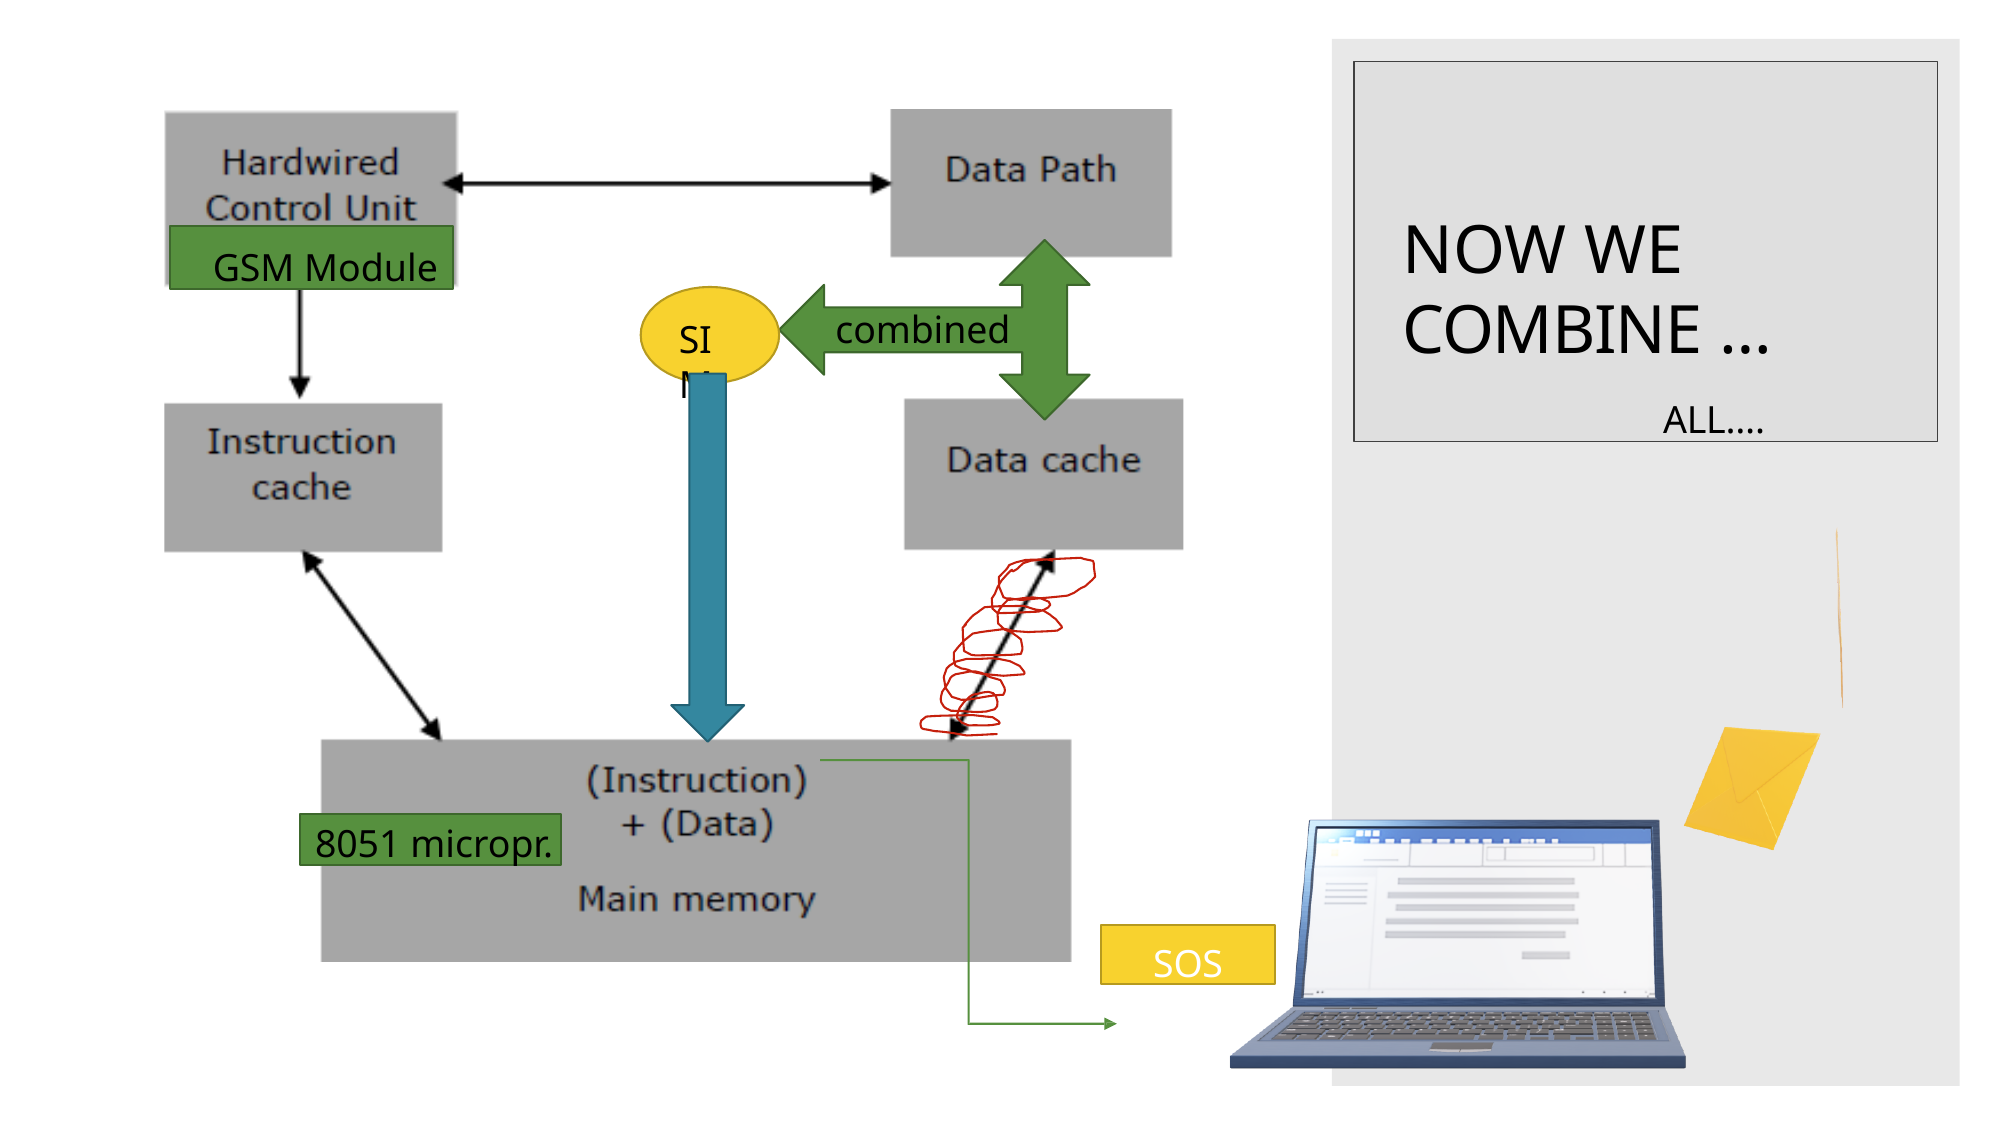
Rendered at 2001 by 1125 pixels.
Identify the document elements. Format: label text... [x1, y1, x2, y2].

text_box SOS [1122, 925, 1127, 985]
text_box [639, 285, 781, 385]
text_box [164, 109, 1184, 962]
text_box NOW WE COMBINE … ALL…. [1354, 61, 1938, 341]
text_box GSM Module [170, 225, 453, 289]
text_box 8051 micropr. [299, 814, 561, 865]
text_box [1331, 38, 1960, 341]
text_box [777, 238, 1092, 370]
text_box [669, 371, 1118, 1031]
text_box [1127, 341, 2000, 1125]
